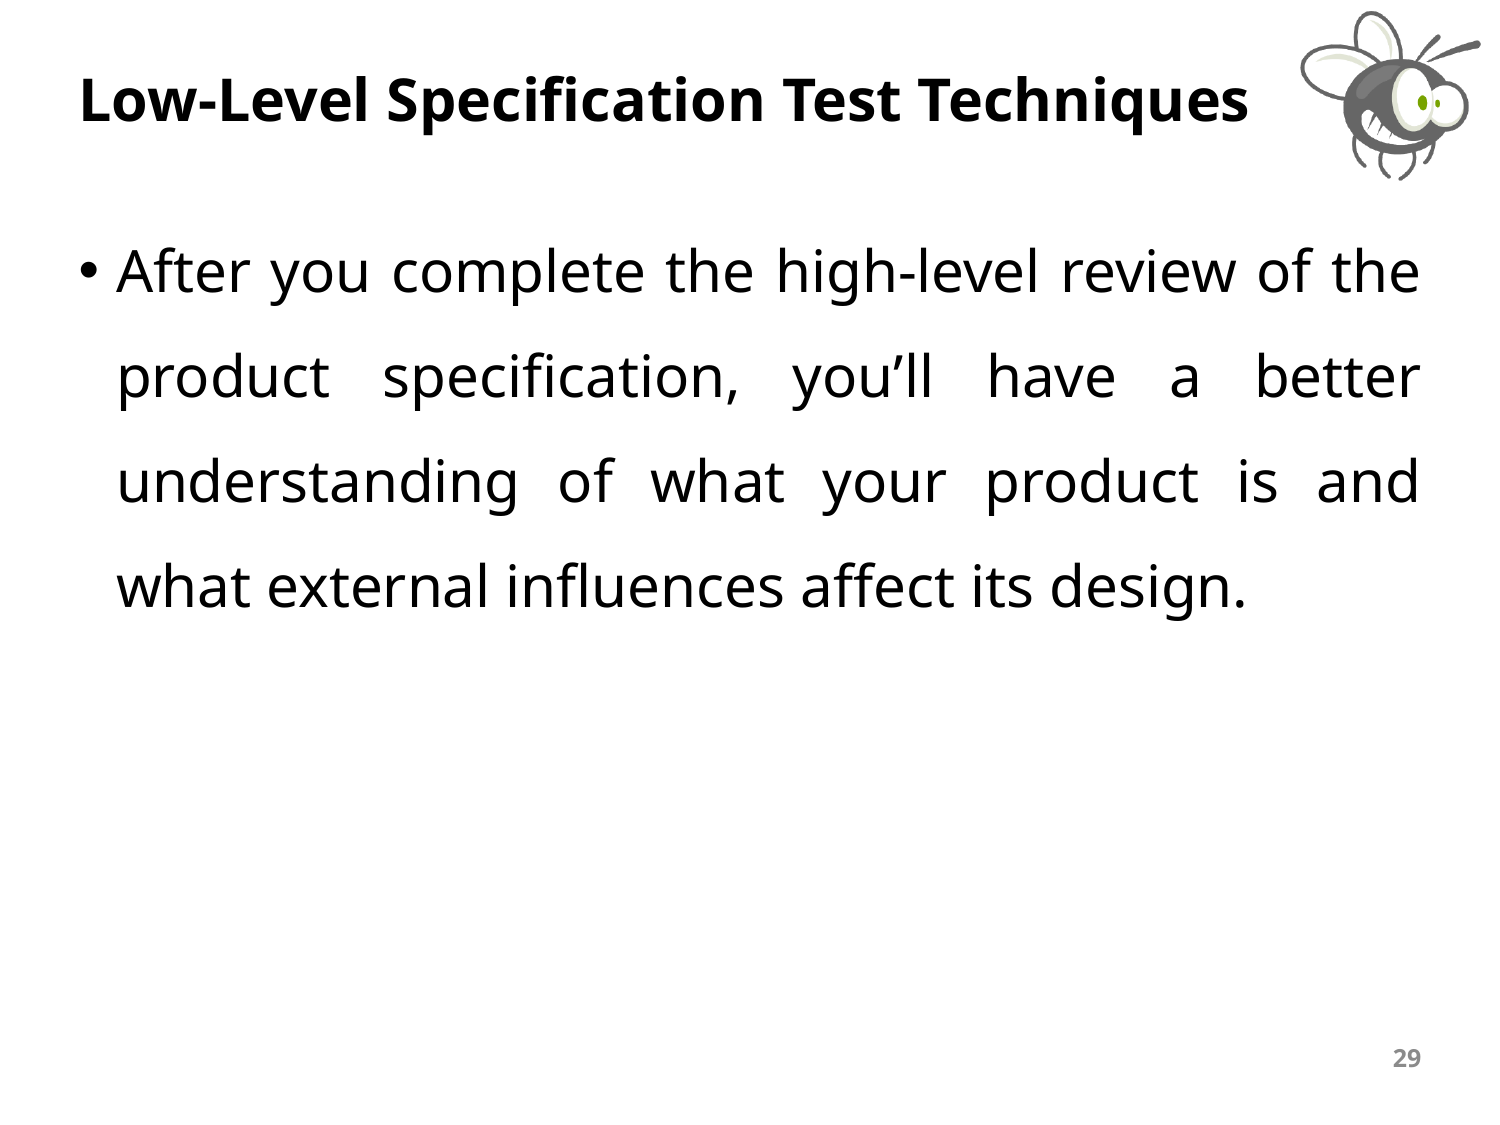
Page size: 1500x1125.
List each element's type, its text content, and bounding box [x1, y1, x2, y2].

title Low-Level Specification Test Techniques [63, 43, 1437, 161]
list After you complete the high-level review of the product specification, you’ll have a better understanding of what your product is and what external influences affect its design. [63, 191, 1437, 997]
slide_number 29 [1275, 1029, 1437, 1090]
picture [1291, 1, 1488, 187]
